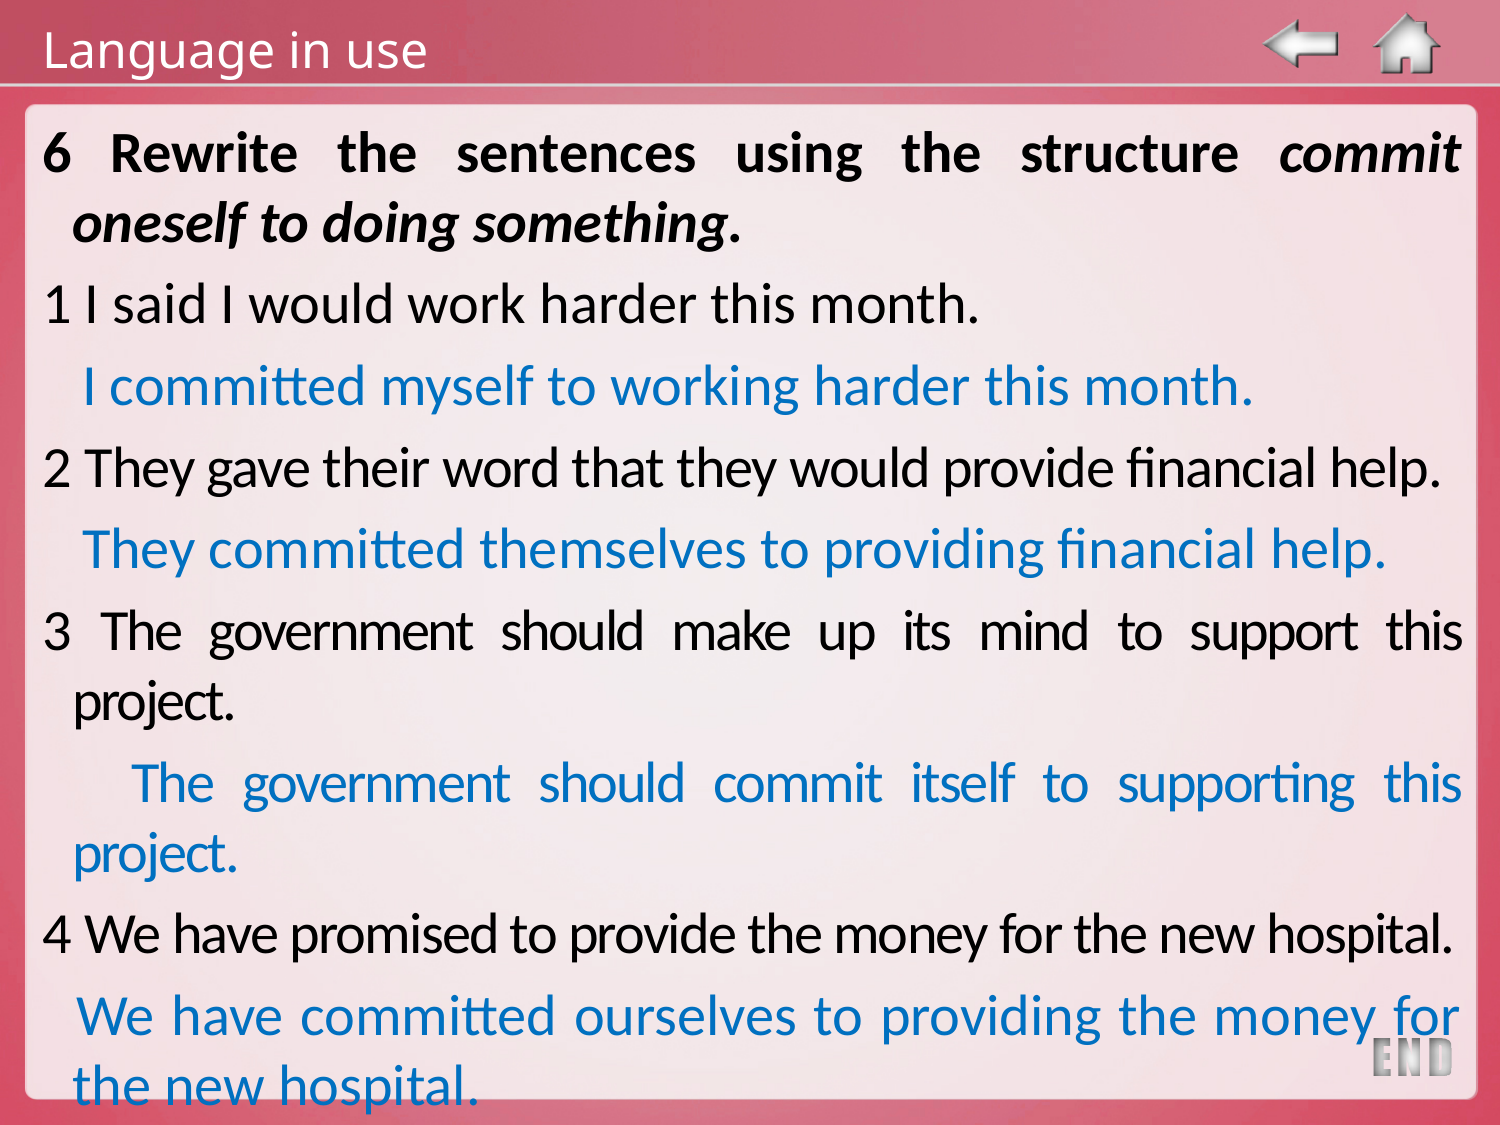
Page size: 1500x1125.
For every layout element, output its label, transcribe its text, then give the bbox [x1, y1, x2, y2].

picture [0, 0, 1500, 1125]
text_box Language in use [27, 11, 582, 87]
list 6 Rewrite the sentences using the structure commit oneself to doing something. 1 I said I would work harder this month. I committed myself to working harder this month. 2 They gave their word that they would provide financial help. They committed themselves to providing financial help. 3 The government should make up its mind to support this project. The government should commit itself to supporting this project. 4 We have promised to provide the money for the new hospital. We have committed ourselves to providing the money for the new hospital. [27, 106, 1477, 1102]
